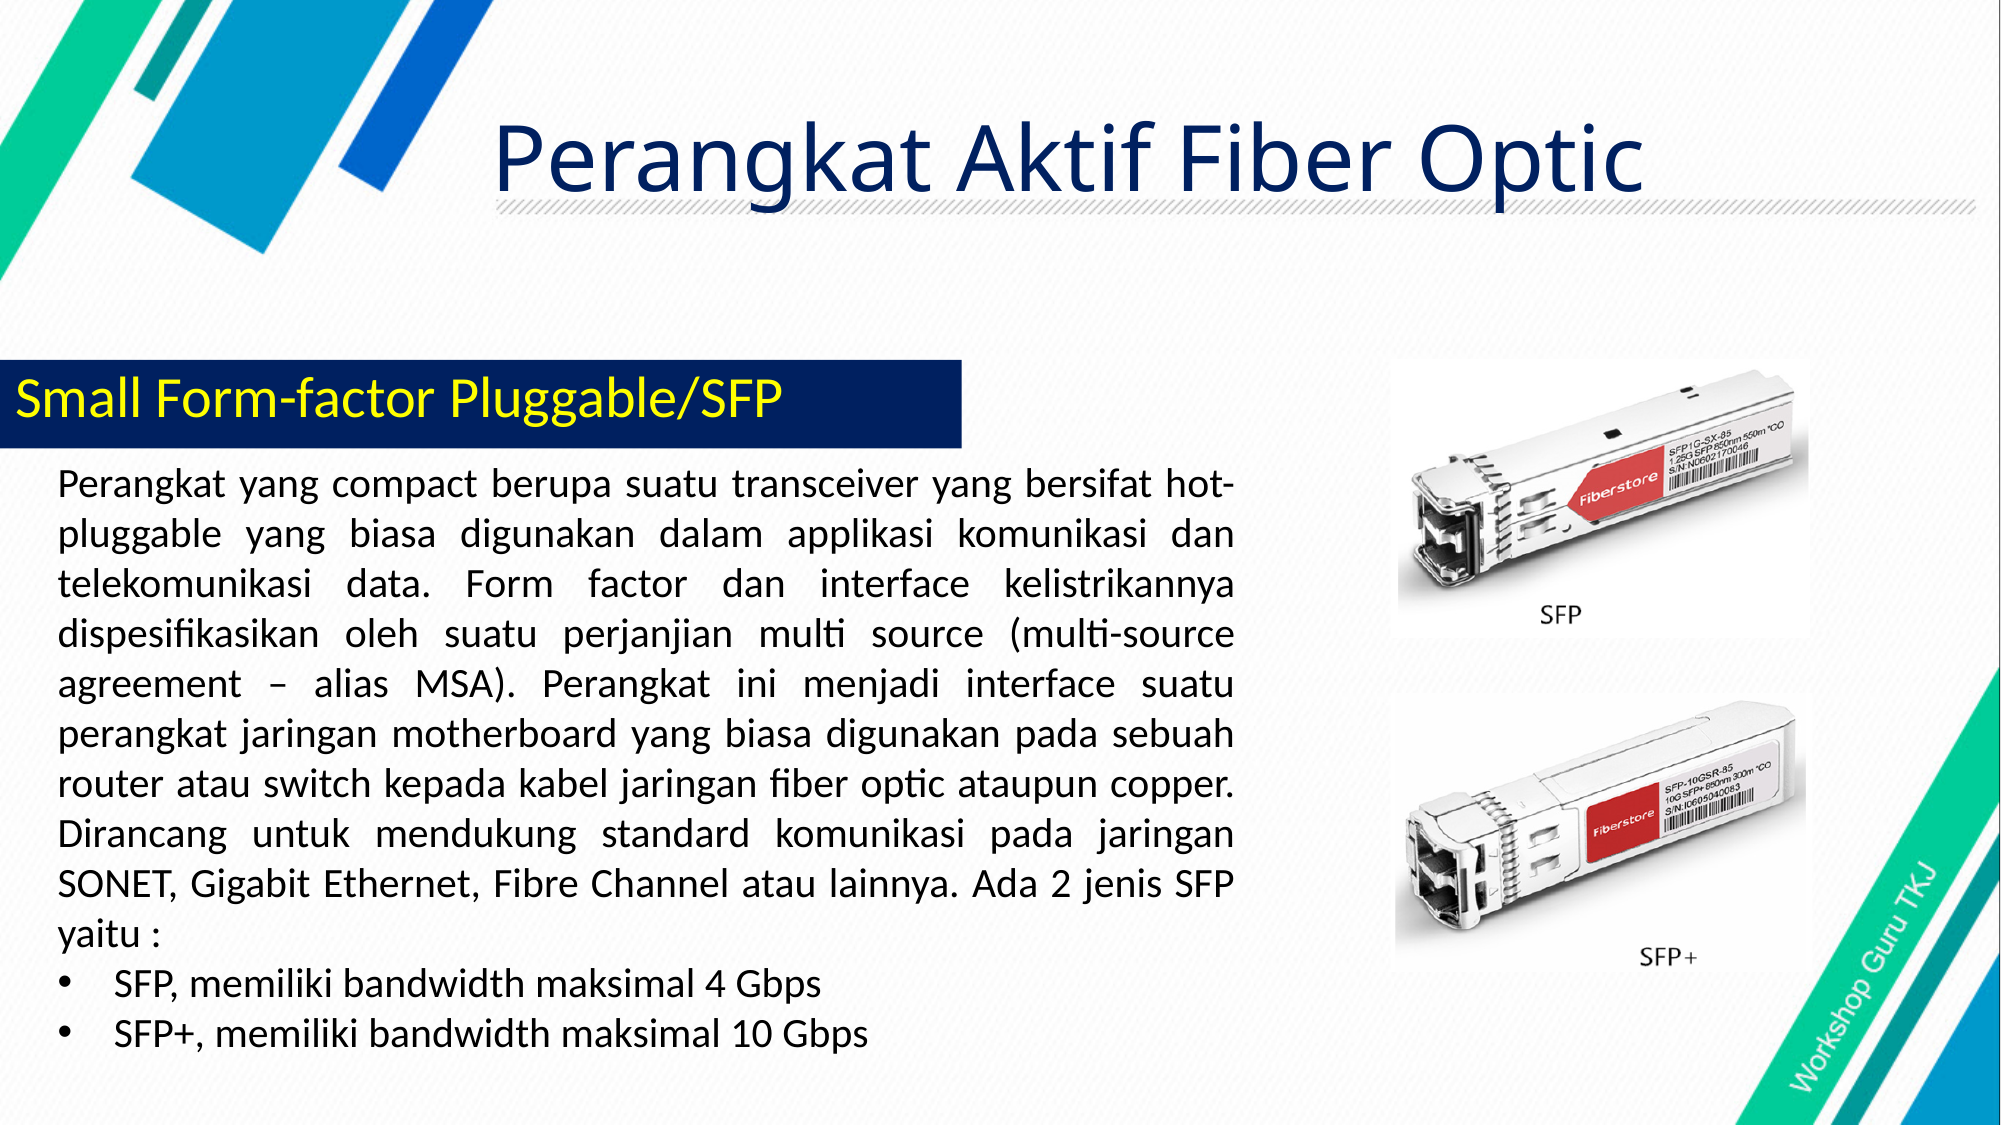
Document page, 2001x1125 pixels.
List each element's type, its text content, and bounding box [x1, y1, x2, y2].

picture [0, 0, 2001, 1125]
title Perangkat Aktif Fiber Optic [476, 52, 1990, 271]
text_box Small Form-factor Pluggable/SFP [0, 359, 962, 449]
text_box Perangkat yang compact berupa suatu transceiver yang bersifat hot-pluggable yang biasa digunakan dalam applikasi komunikasi dan telekomunikasi data. Form factor dan interface kelistrikannya dispesifikasikan oleh suatu perjanjian multi source (multi-source agreement – alias MSA). Perangkat ini menjadi interface suatu perangkat jaringan motherboard yang biasa digunakan pada sebuah router atau switch kepada kabel jaringan fiber optic ataupun copper. Dirancang untuk mendukung standard komunikasi pada jaringan SONET, Gigabit Ethernet, Fibre Channel atau lainnya. Ada 2 jenis SFP yaitu : SFP, memiliki bandwidth maksimal 4 Gbps SFP+, memiliki bandwidth maksimal 10 Gbps [42, 448, 1251, 1064]
